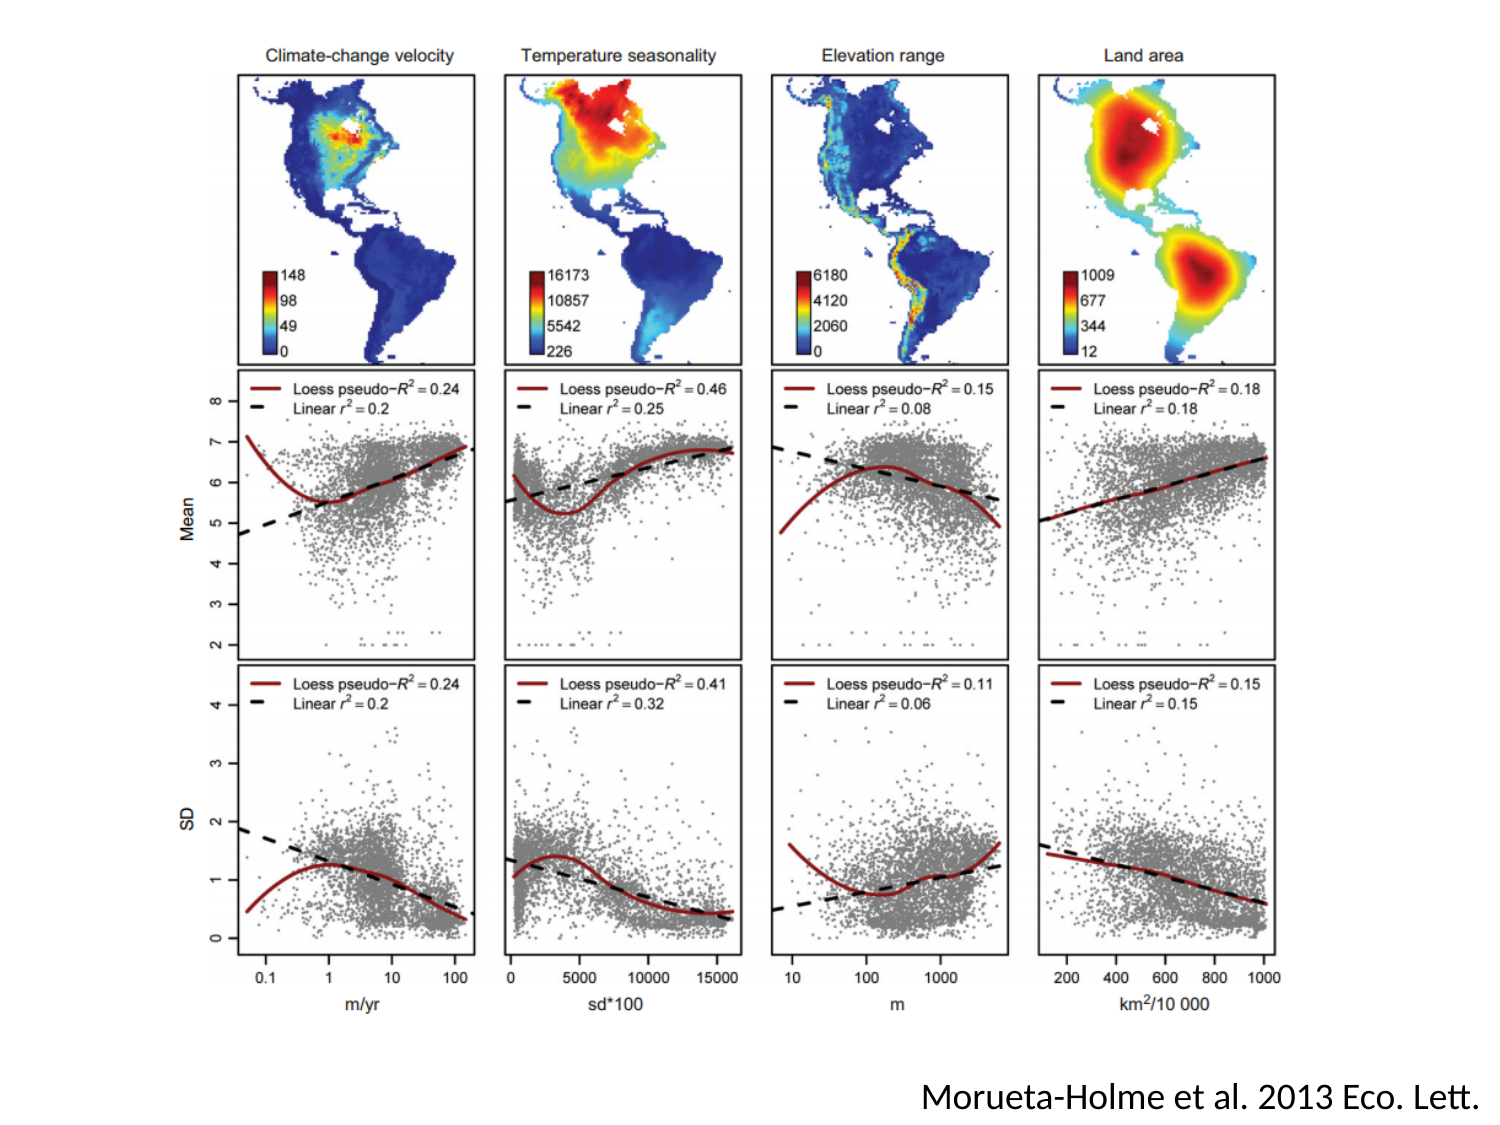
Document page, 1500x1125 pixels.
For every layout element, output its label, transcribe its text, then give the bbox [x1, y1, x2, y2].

text_box Morueta-Holme et al. 2013 Eco. Lett. [906, 1064, 1497, 1125]
picture [162, 37, 1294, 1026]
